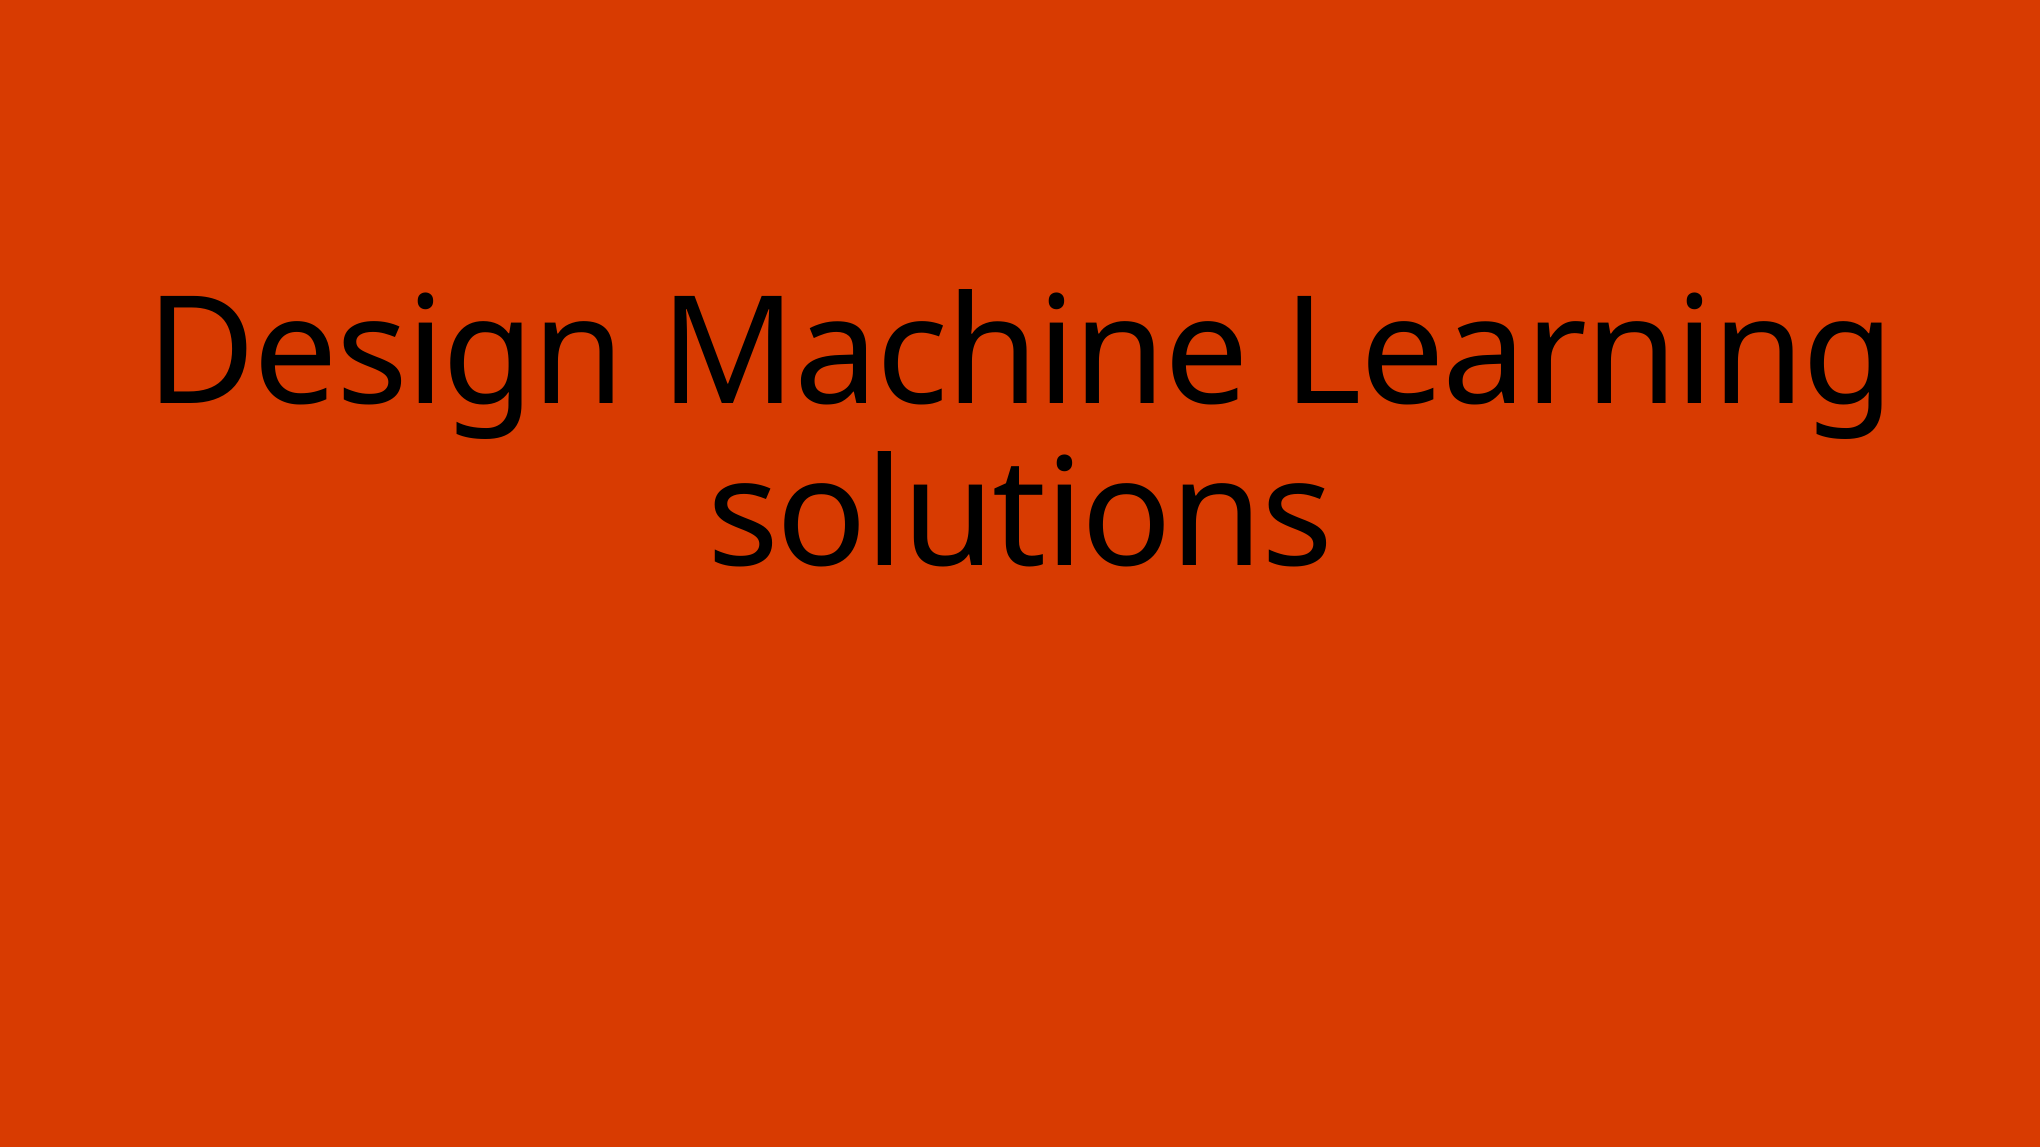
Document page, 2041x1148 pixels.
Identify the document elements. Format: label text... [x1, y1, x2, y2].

title Design Machine Learning solutions [45, 258, 1996, 560]
